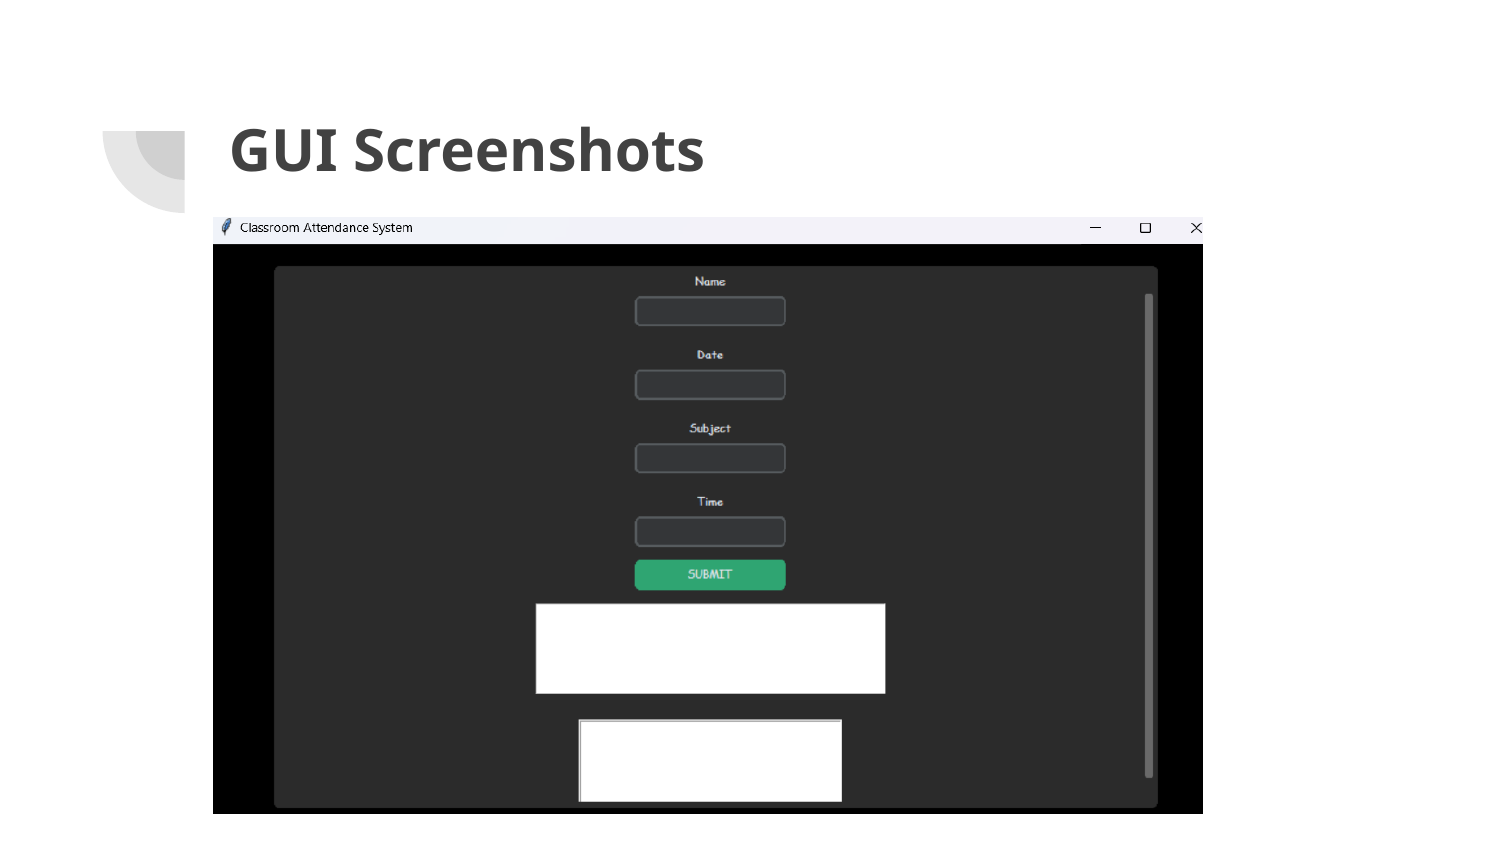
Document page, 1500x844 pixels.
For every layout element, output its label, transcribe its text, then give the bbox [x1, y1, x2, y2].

picture [213, 216, 1203, 814]
title GUI Screenshots [213, 98, 1368, 263]
